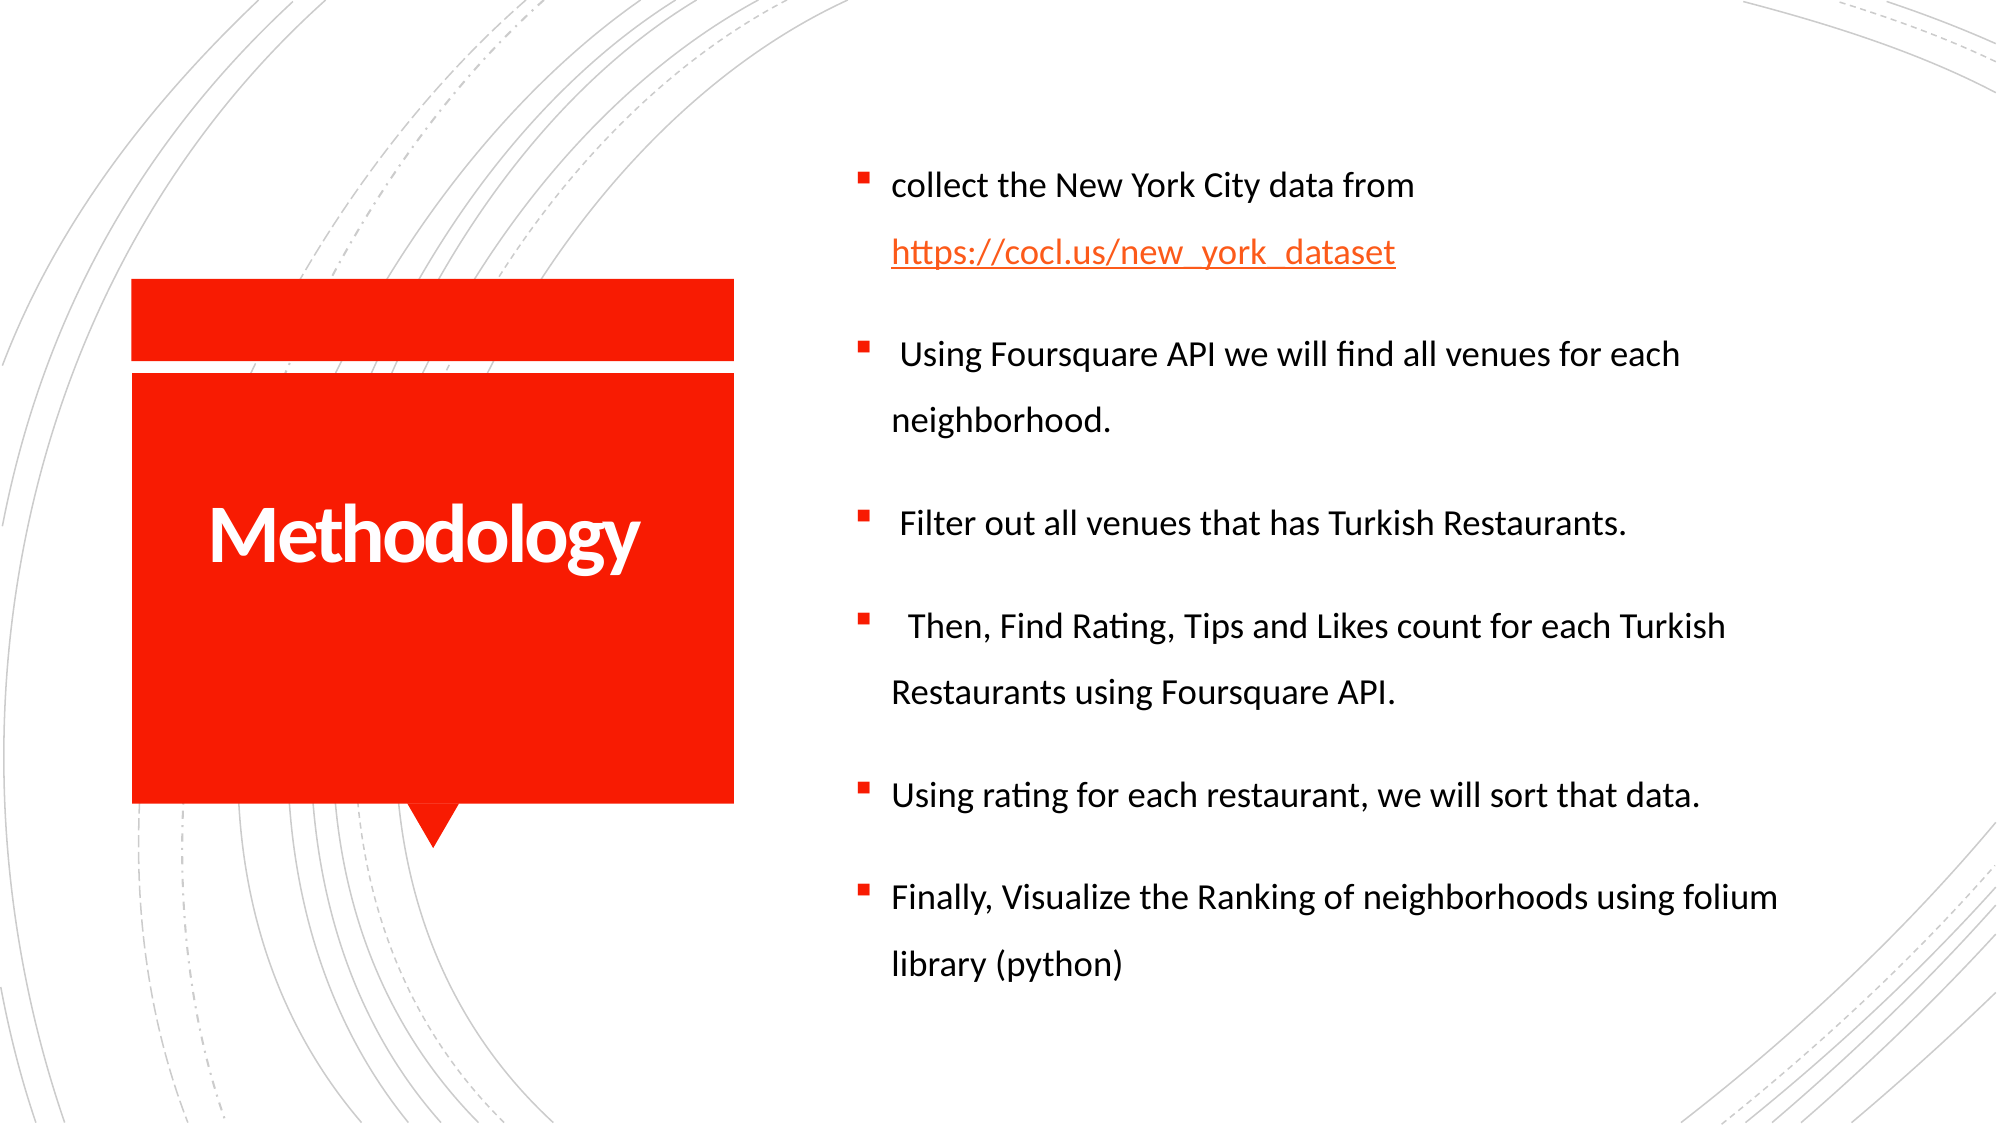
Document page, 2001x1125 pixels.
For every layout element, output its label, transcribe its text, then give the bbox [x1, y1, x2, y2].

list collect the New York City data from https://cocl.us/new_york_dataset Using Foursquare API we will find all venues for each neighborhood. Filter out all venues that has Turkish Restaurants. Then, Find Rating, Tips and Likes count for each Turkish Restaurants using Foursquare API. Using rating for each restaurant, we will sort that data. Finally, Visualize the Ranking of neighborhoods using folium library (python) [839, 131, 1871, 993]
title Methodology [145, 385, 720, 789]
